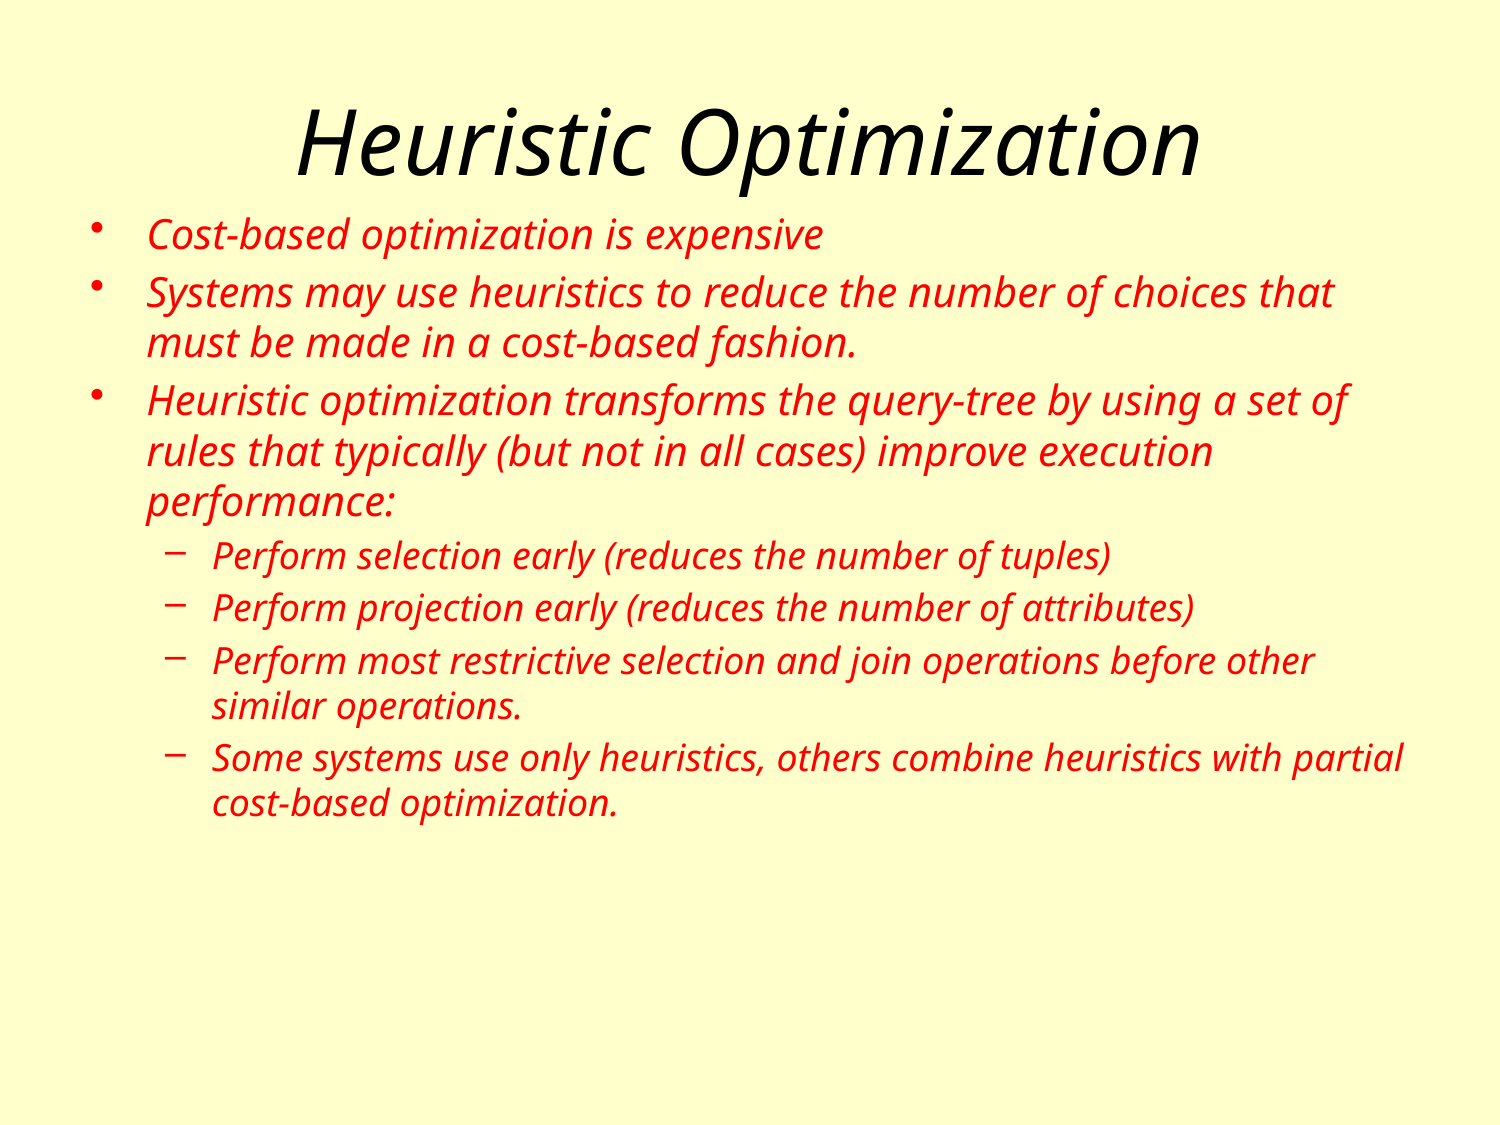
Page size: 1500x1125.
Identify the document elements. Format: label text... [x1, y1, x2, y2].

title Heuristic Optimization [74, 44, 1426, 233]
list Cost-based optimization is expensive Systems may use heuristics to reduce the number of choices that must be made in a cost-based fashion. Heuristic optimization transforms the query-tree by using a set of rules that typically (but not in all cases) improve execution performance: Perform selection early (reduces the number of tuples) Perform projection early (reduces the number of attributes) Perform most restrictive selection and join operations before other similar operations. Some systems use only heuristics, others combine heuristics with partial cost-based optimization. [74, 199, 1424, 828]
